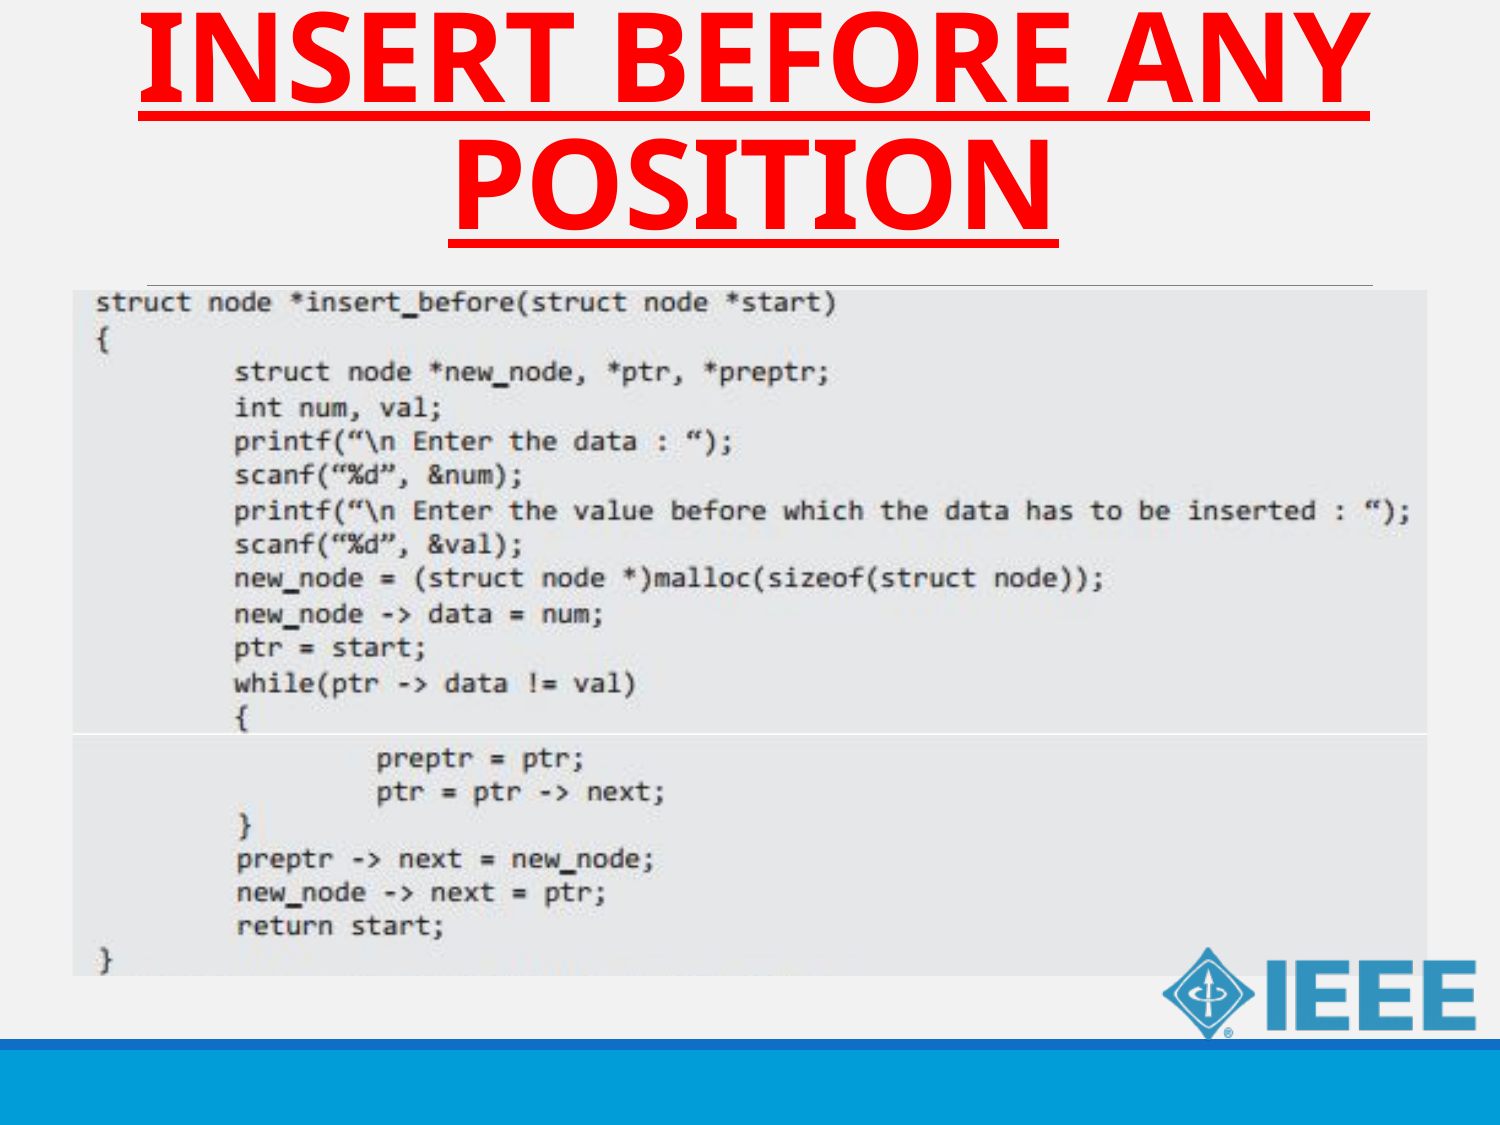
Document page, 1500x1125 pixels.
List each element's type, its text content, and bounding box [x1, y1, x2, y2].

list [1152, 940, 1490, 1051]
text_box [71, 289, 1429, 976]
title INSERT BEFORE ANY POSITION [25, 124, 1482, 363]
